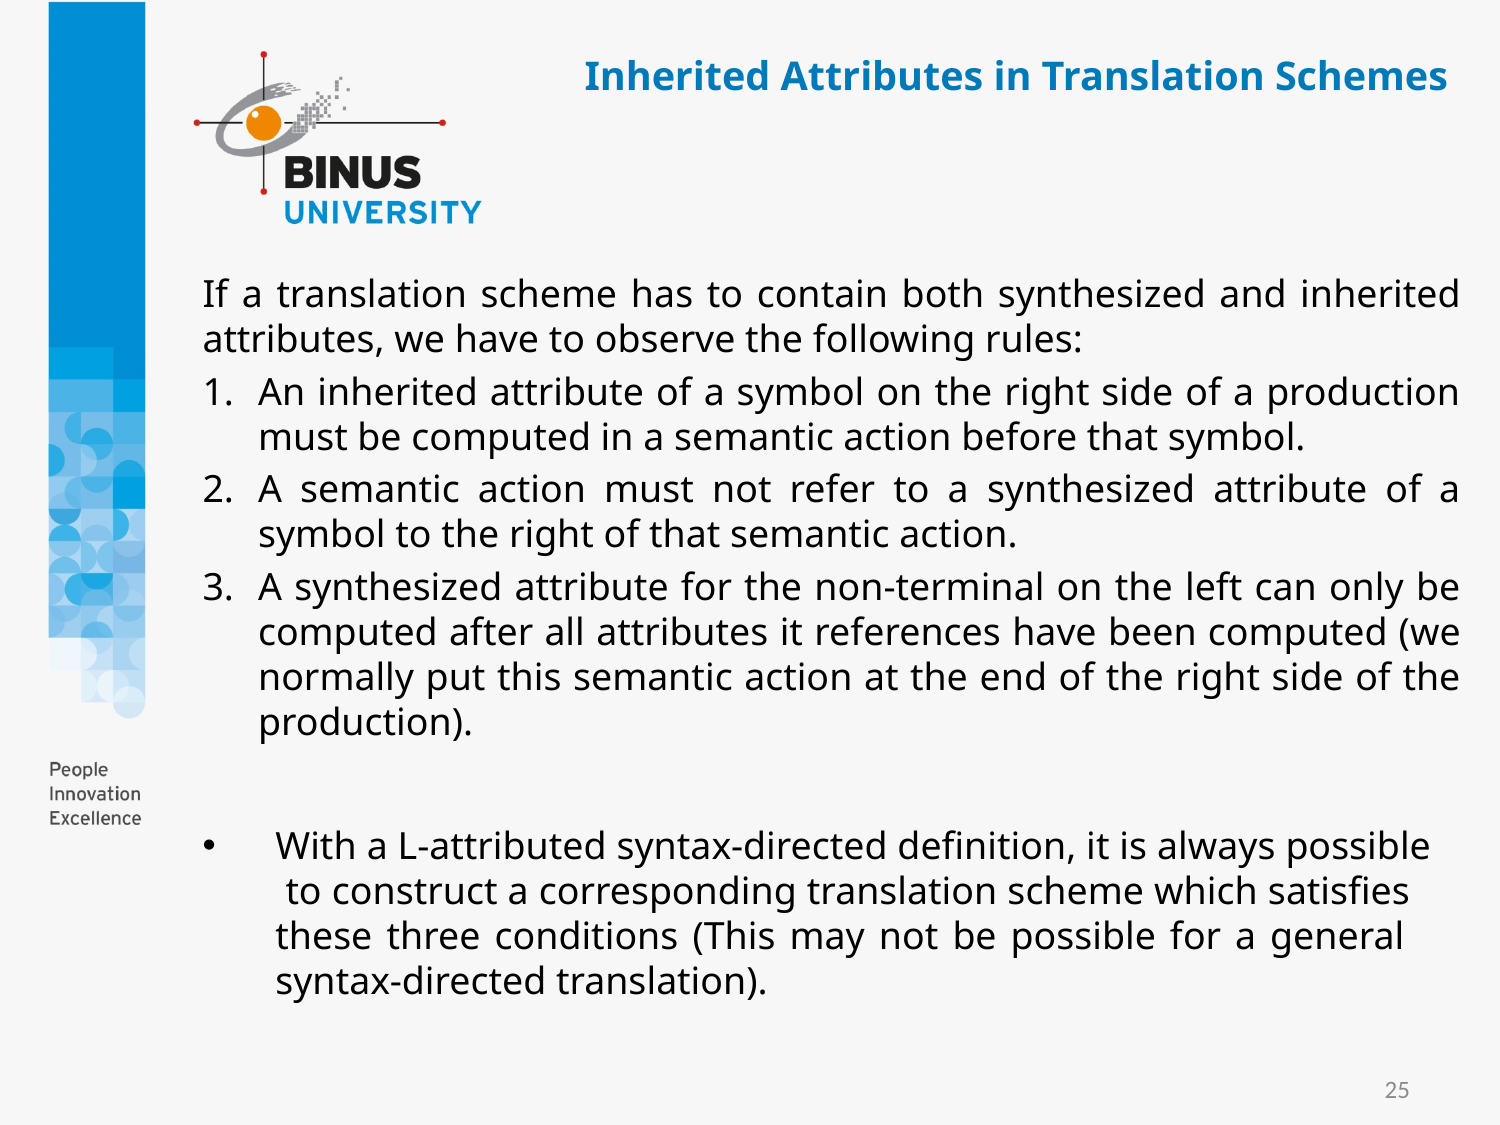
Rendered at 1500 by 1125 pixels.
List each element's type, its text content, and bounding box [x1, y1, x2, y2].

title Inherited Attributes in Translation Schemes [562, 37, 1471, 113]
slide_number 25 [1074, 1058, 1425, 1119]
list If a translation scheme has to contain both synthesized and inherited attributes, we have to observe the following rules: An inherited attribute of a symbol on the right side of a production must be computed in a semantic action before that symbol. A semantic action must not refer to a synthesized attribute of a symbol to the right of that semantic action. A synthesized attribute for the non-terminal on the left can only be computed after all attributes it references have been computed (we normally put this semantic action at the end of the right side of the production). With a L-attributed syntax-directed definition, it is always possible to construct a corresponding translation scheme which satisfies these three conditions (This may not be possible for a general syntax-directed translation). [187, 262, 1477, 1025]
picture [0, 0, 1500, 845]
